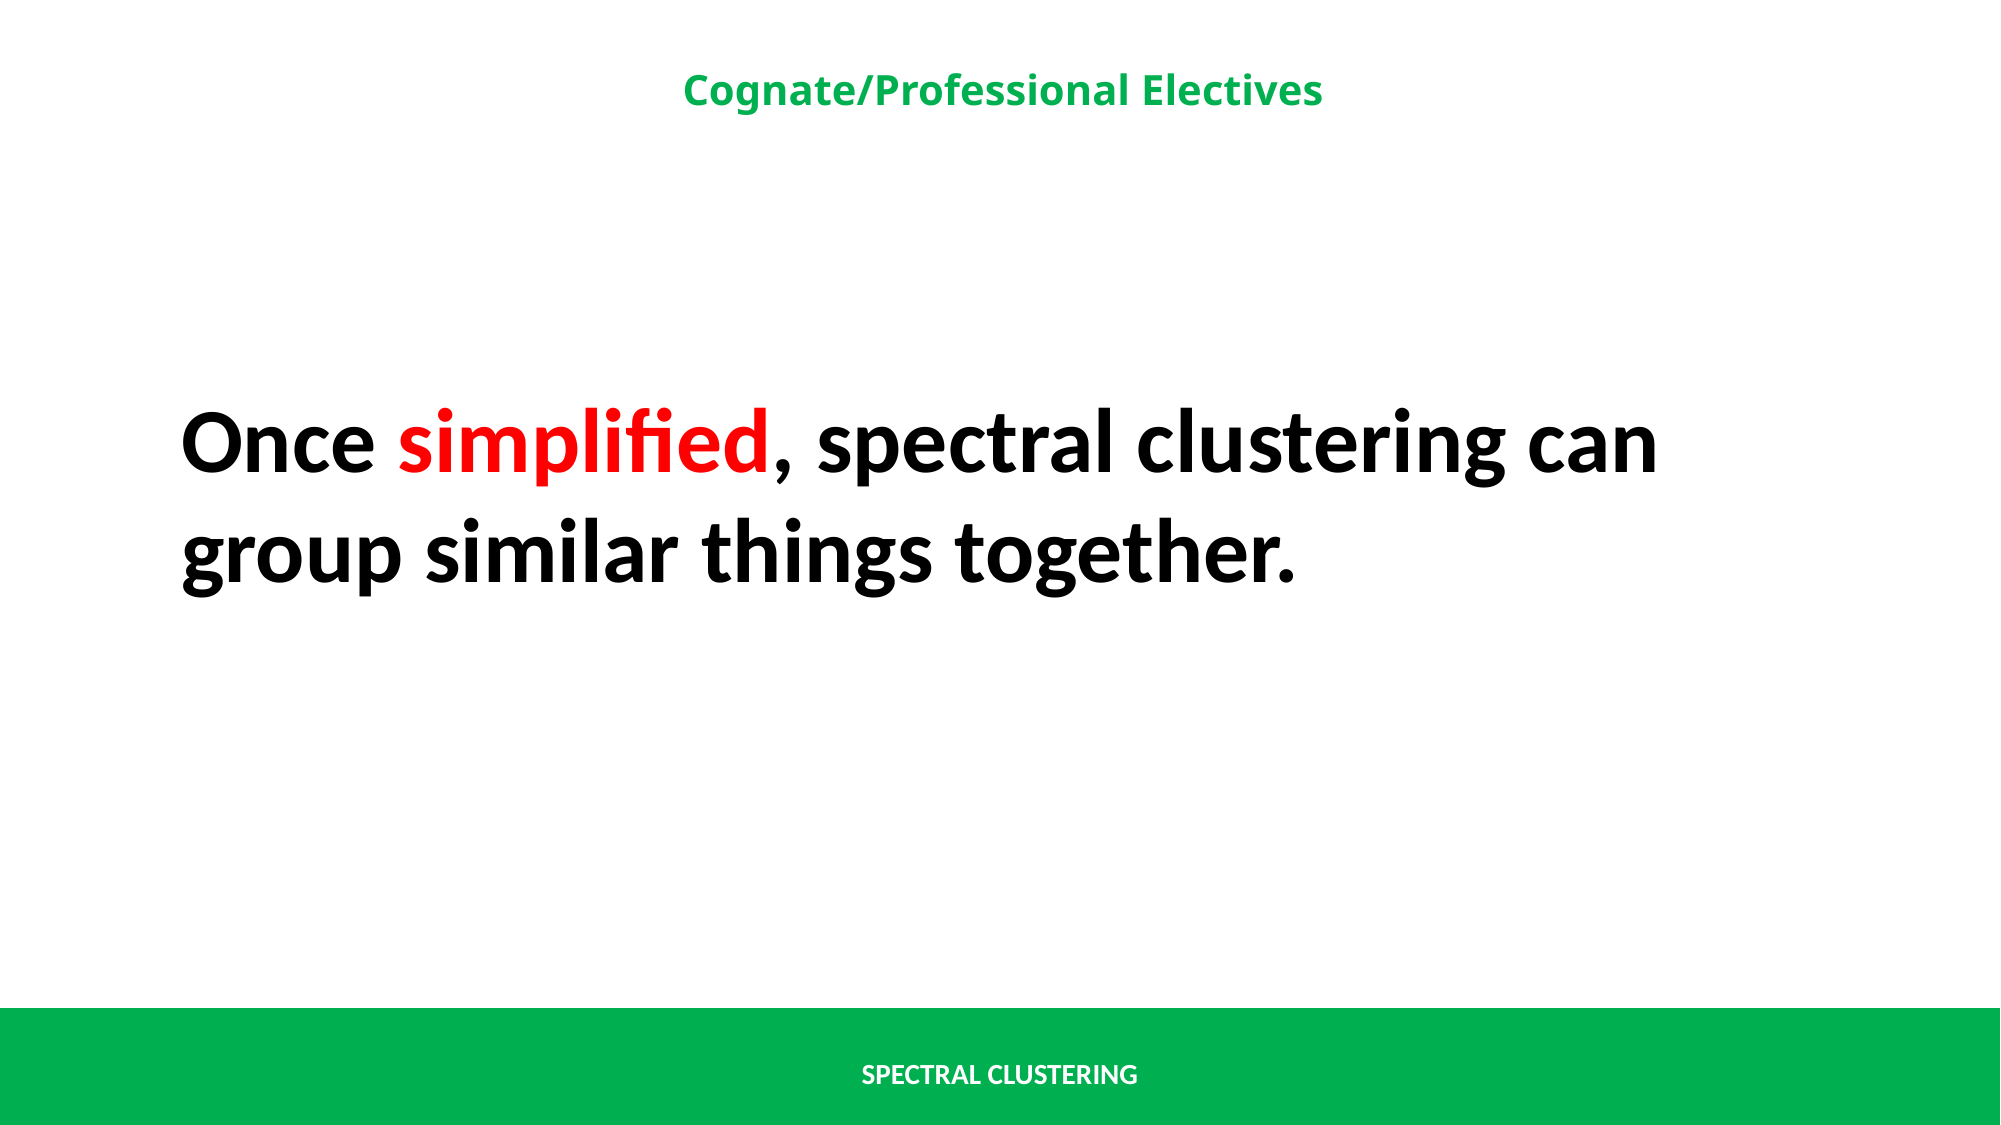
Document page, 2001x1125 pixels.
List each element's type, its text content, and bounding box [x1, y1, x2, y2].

text_box Once simplified, spectral clustering can group similar things together. [166, 373, 1834, 609]
